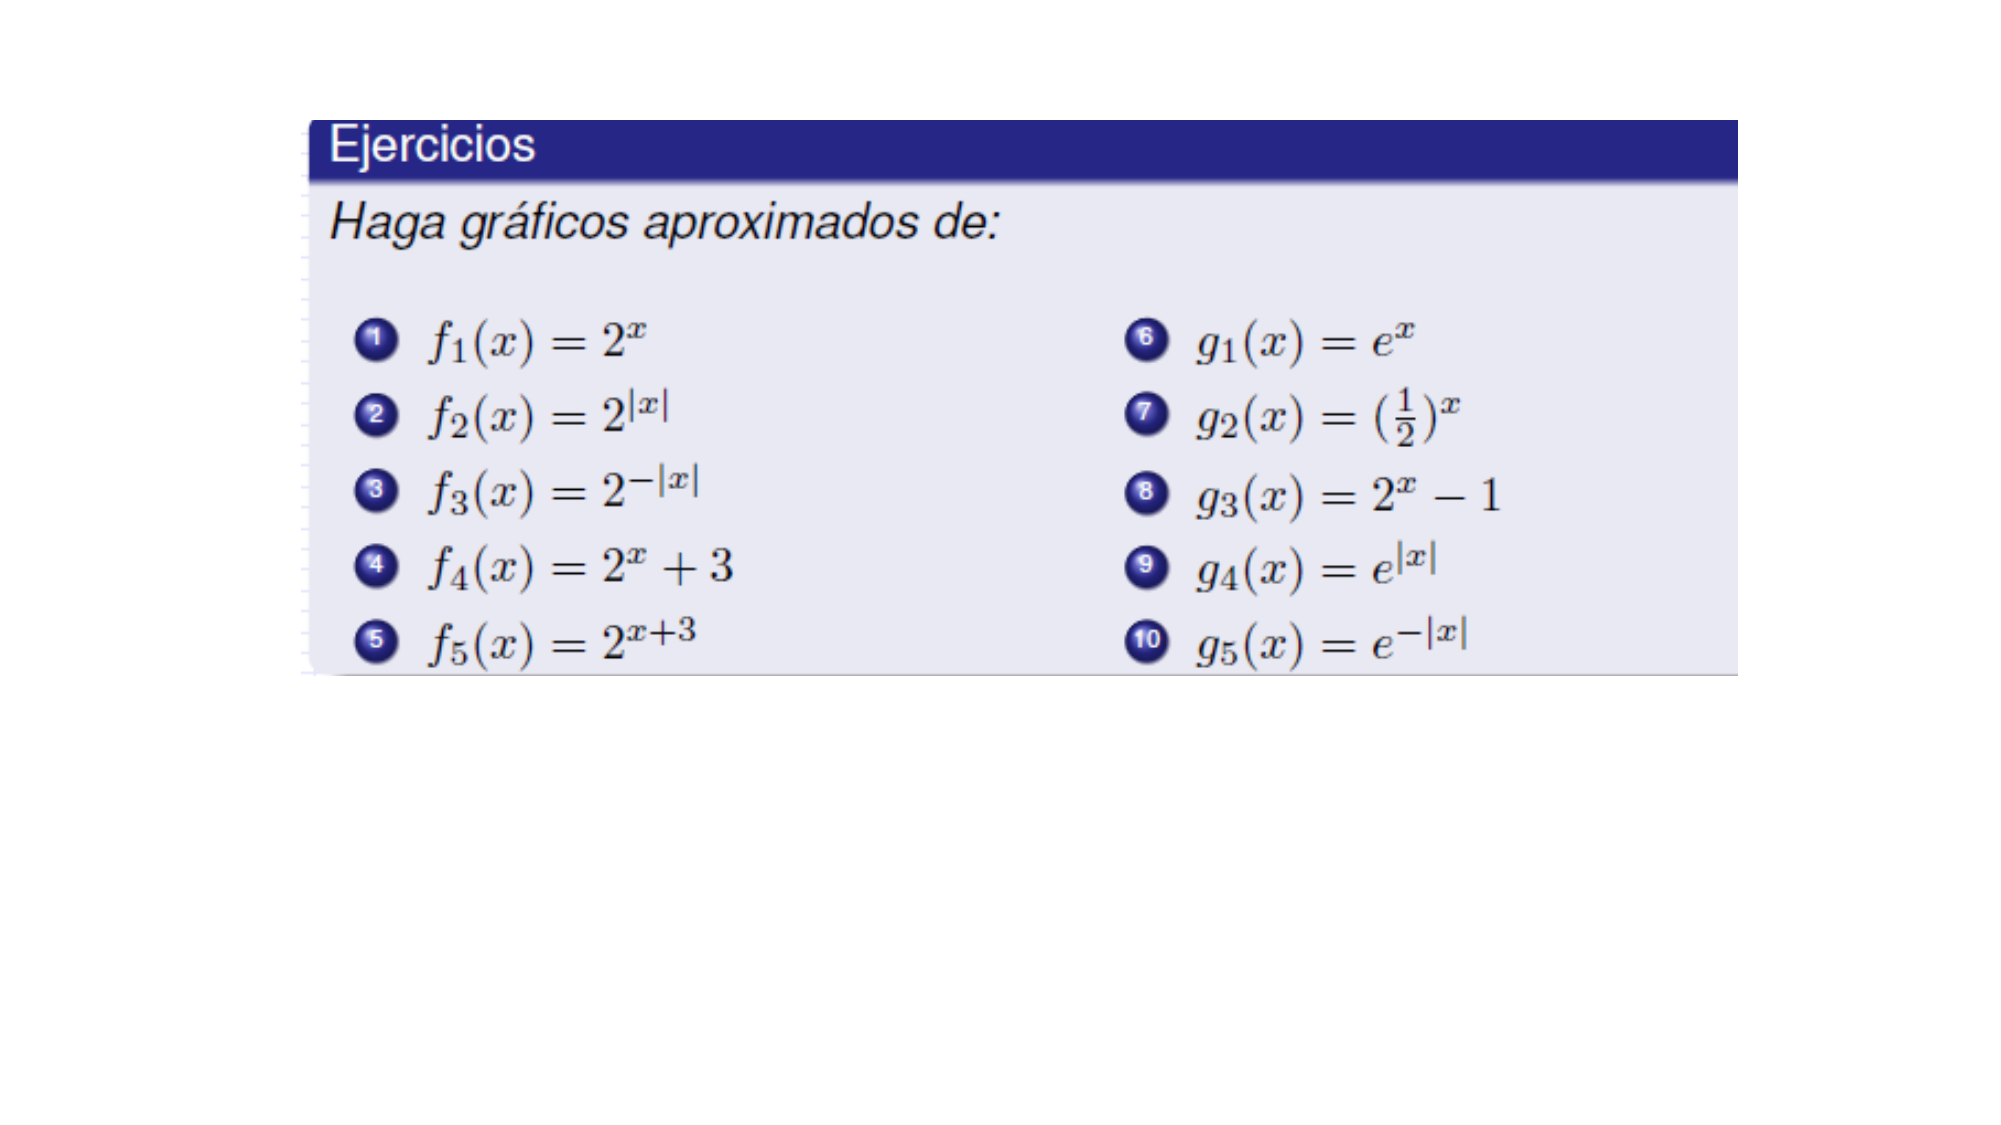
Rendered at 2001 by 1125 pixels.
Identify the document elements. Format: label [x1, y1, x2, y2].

picture [300, 120, 1738, 676]
